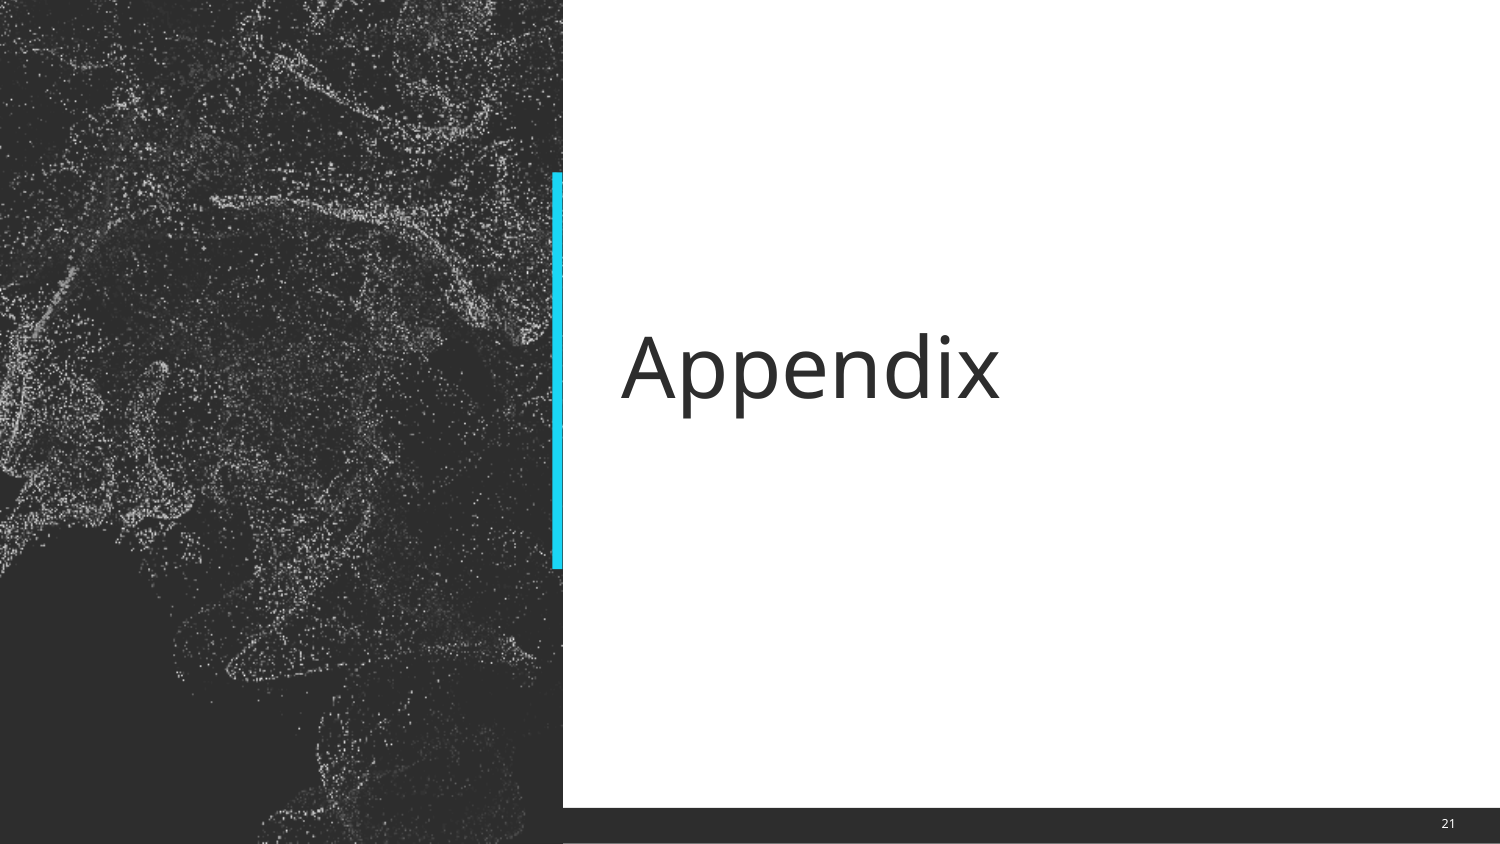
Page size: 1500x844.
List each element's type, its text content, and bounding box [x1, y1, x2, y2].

list Appendix [610, 127, 1450, 615]
slide_number 21 [1425, 338, 1468, 839]
picture [0, 0, 563, 844]
